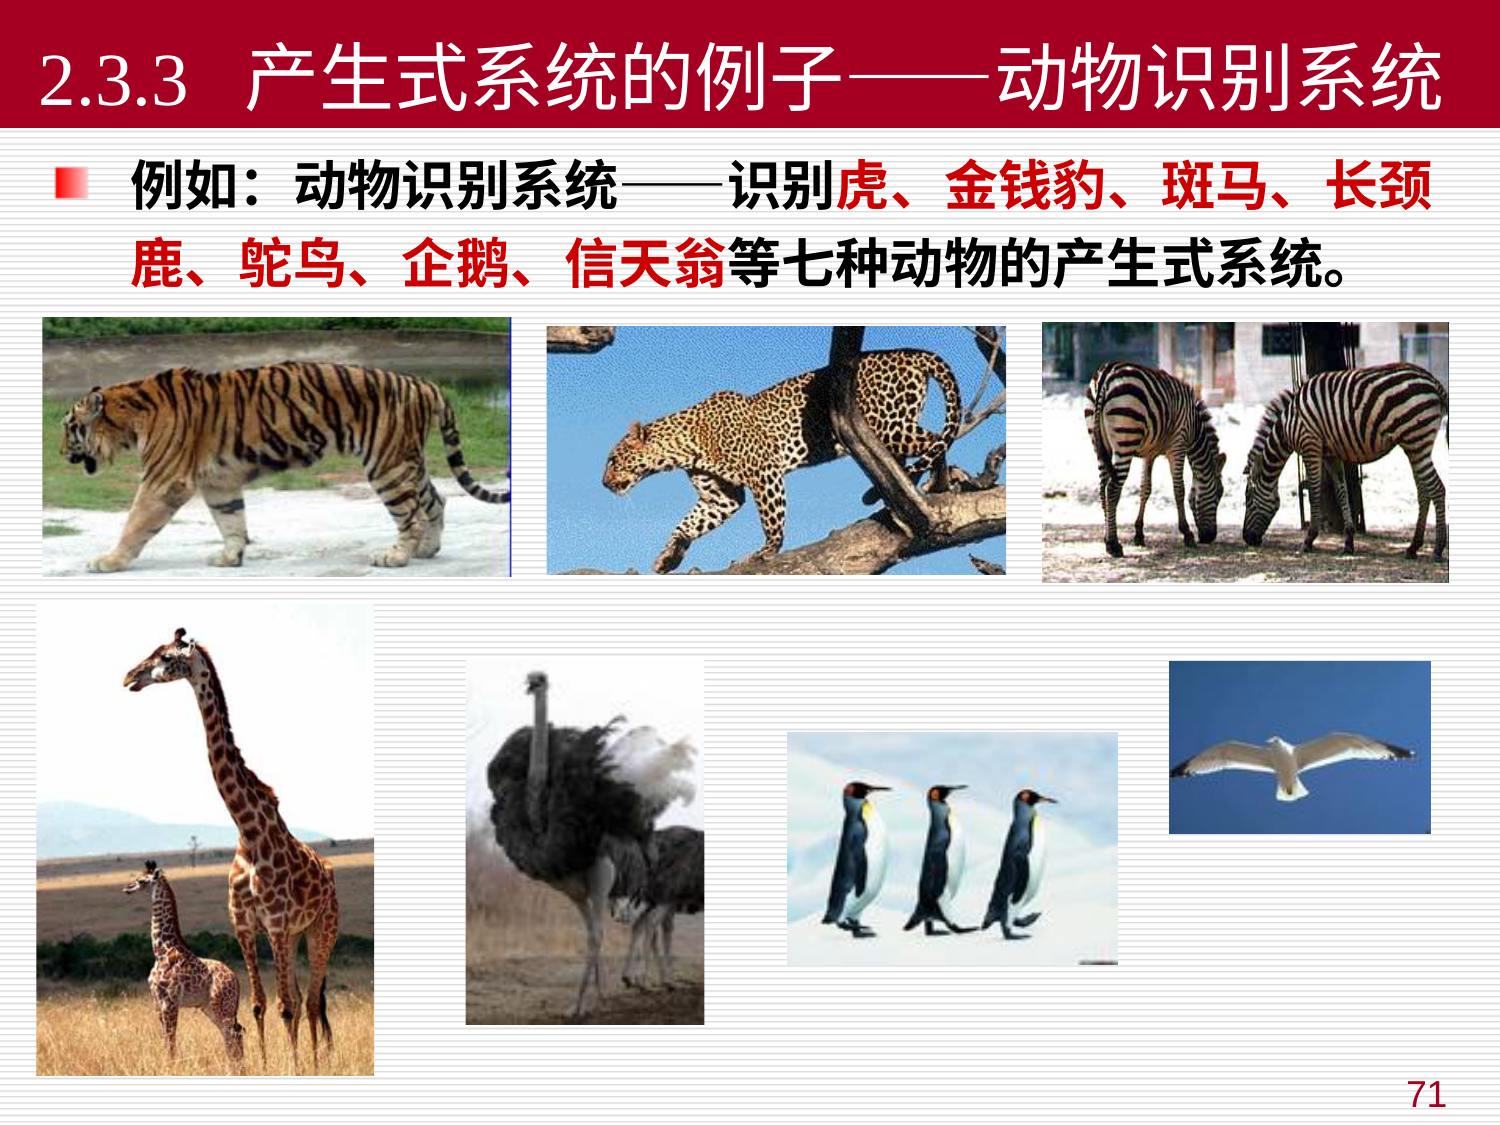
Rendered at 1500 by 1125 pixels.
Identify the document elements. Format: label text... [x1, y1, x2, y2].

picture [0, 128, 1500, 1125]
text_box 例如：动物识别系统——识别虎、金钱豹、斑马、长颈鹿、鸵鸟、企鹅、信天翁等七种动物的产生式系统。 [38, 131, 1457, 1018]
slide_number 71 [1137, 1062, 1463, 1122]
text_box 2.3.3 产生式系统的例子——动物识别系统 [0, 0, 1500, 128]
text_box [36, 317, 1450, 1076]
